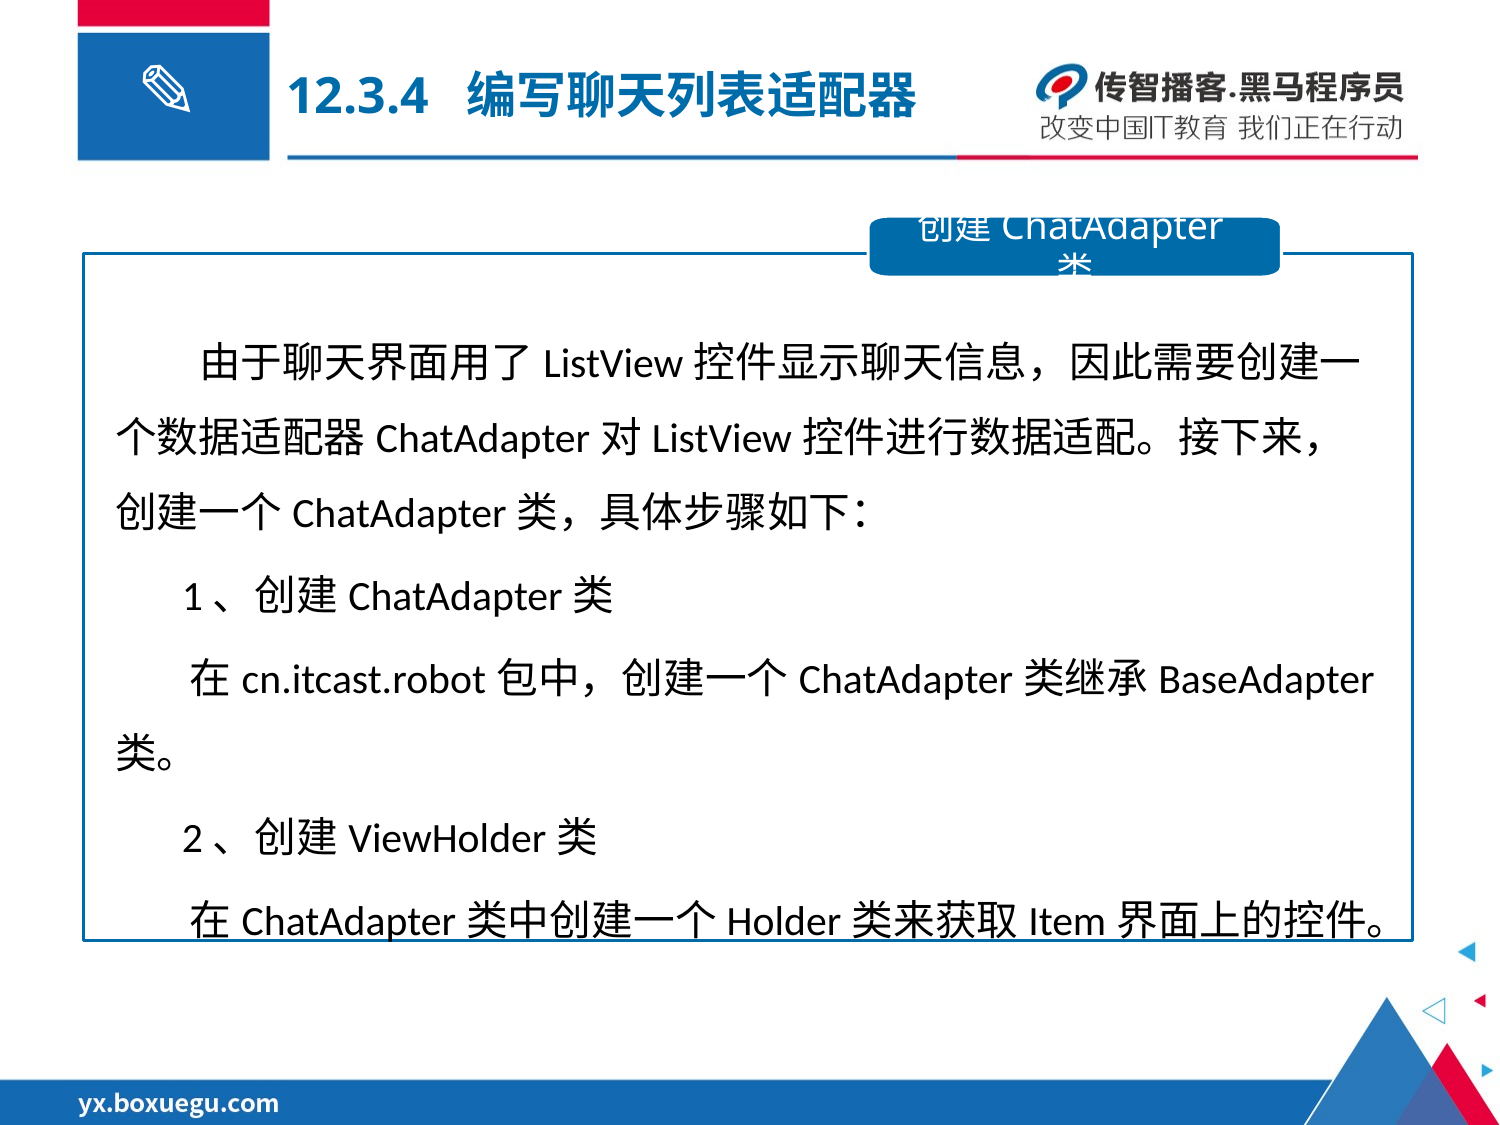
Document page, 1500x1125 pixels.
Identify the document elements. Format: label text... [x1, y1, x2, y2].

text_box [83, 253, 1413, 941]
text_box 创建ChatAdapter类 [866, 214, 1284, 279]
text_box 由于聊天界面用了ListView控件显示聊天信息，因此需要创建一个数据适配器ChatAdapter对ListView控件进行数据适配。接下来，创建一个ChatAdapter类，具体步骤如下： 1、创建ChatAdapter类 在cn.itcast.robot包中，创建一个ChatAdapter类继承BaseAdapter类。 2、创建ViewHolder类 在ChatAdapter类中创建一个Holder类来获取Item界面上的控件。 [100, 302, 1400, 917]
picture [0, 0, 1500, 1125]
text_box 12.3.4 编写聊天列表适配器 [271, 30, 1400, 157]
